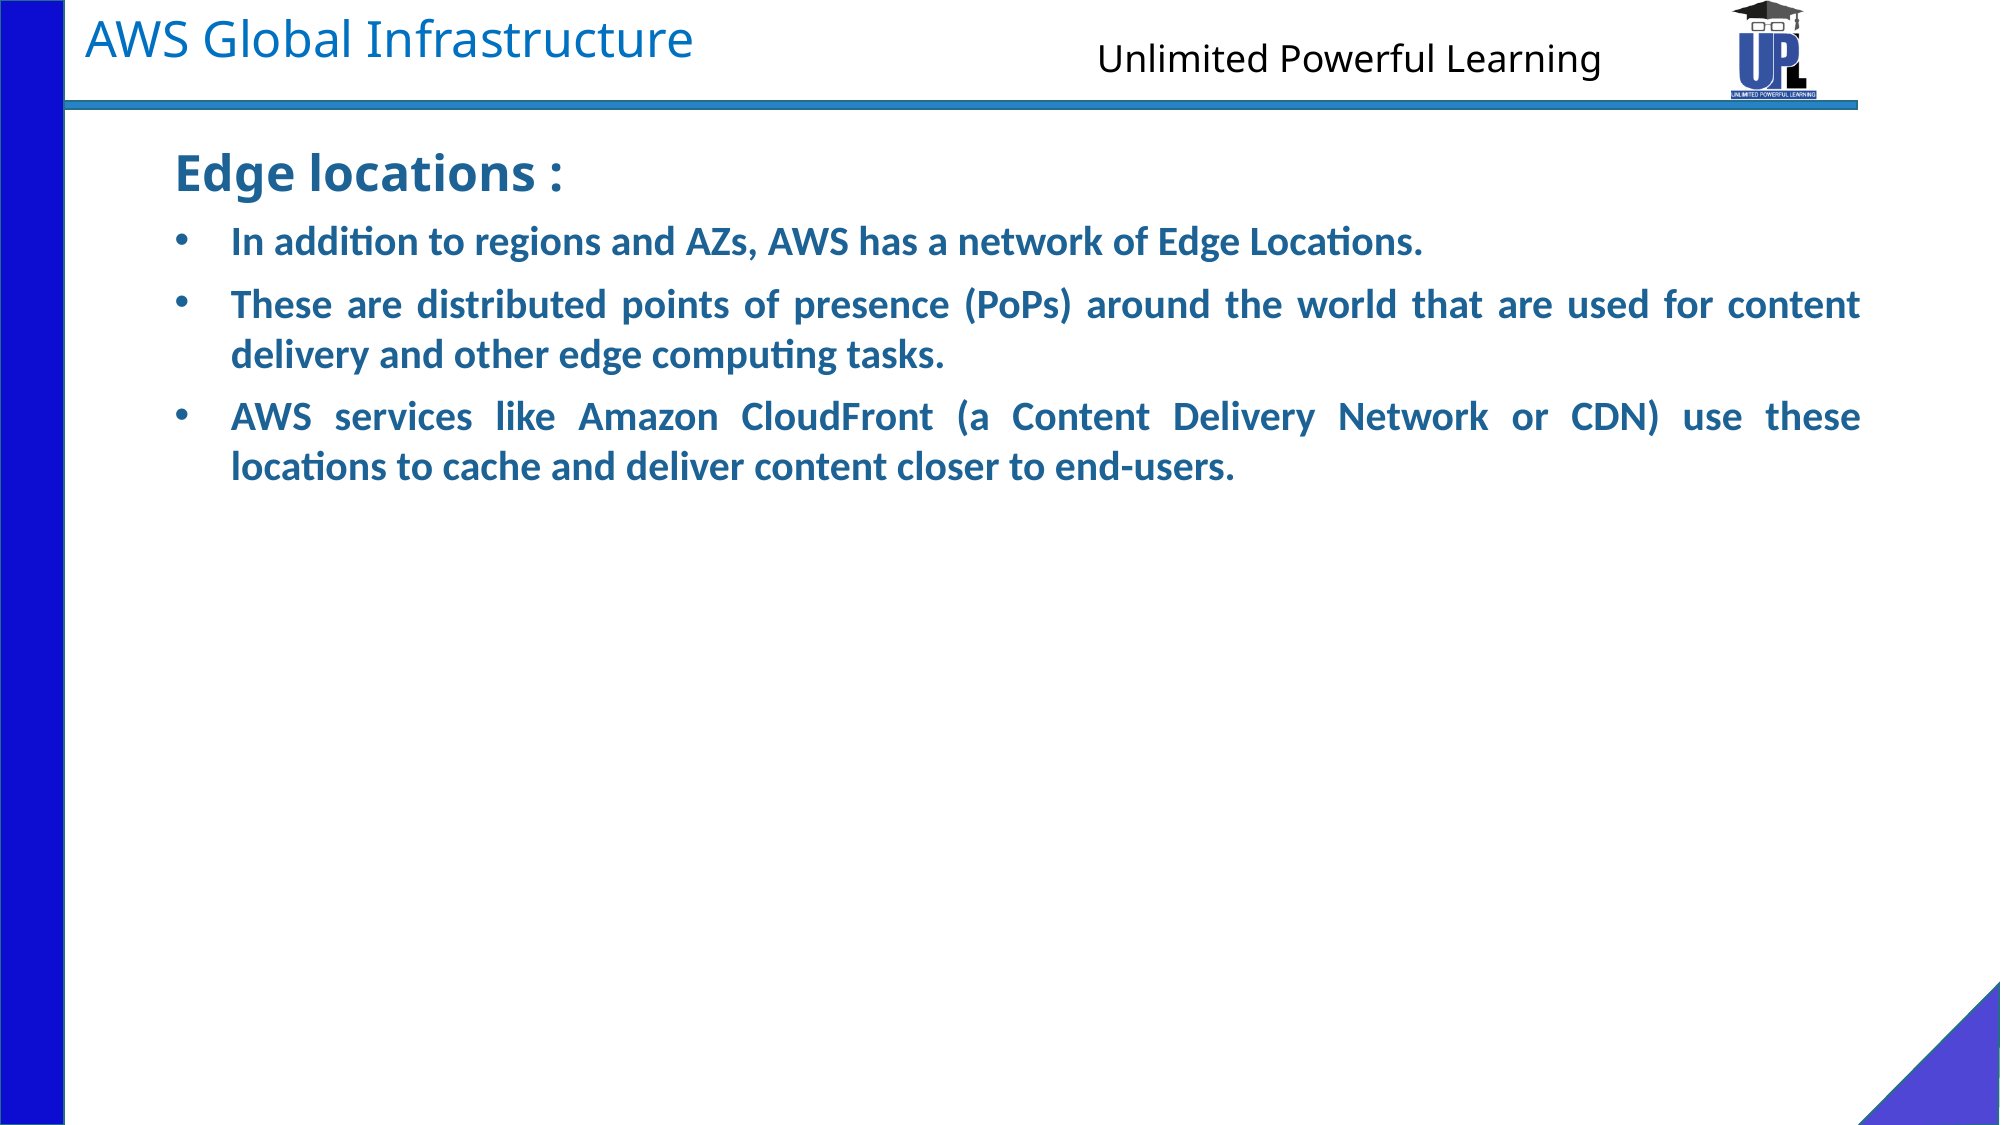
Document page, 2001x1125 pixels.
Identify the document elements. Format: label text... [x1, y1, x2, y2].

text_box [1823, 100, 1858, 110]
text_box Edge locations : In addition to regions and AZs, AWS has a network of Edge Locations. These are distributed points of presence (PoPs) around the world that are used for content delivery and other edge computing tasks. AWS services like Amazon CloudFront (a Content Delivery Network or CDN) use these locations to cache and deliver content closer to end-users. [101, 134, 1877, 569]
text_box AWS Global Infrastructure [70, 0, 894, 135]
text_box [894, 100, 1721, 110]
picture [1721, 0, 1823, 114]
text_box [0, 0, 65, 1125]
text_box [1857, 981, 2000, 1125]
text_box Unlimited Powerful Learning [1082, 27, 1721, 87]
text_box [63, 100, 70, 110]
